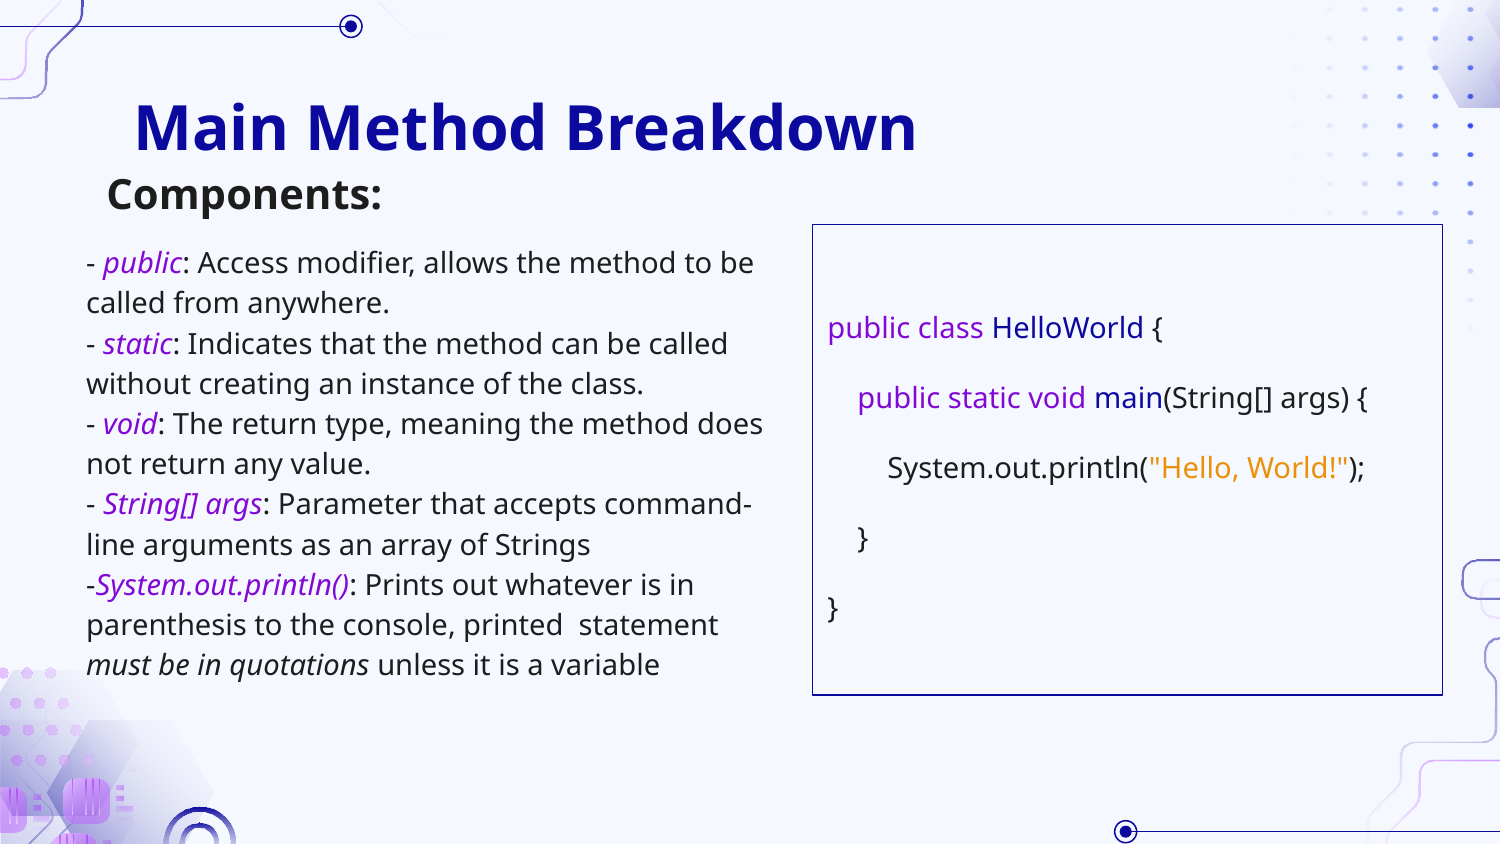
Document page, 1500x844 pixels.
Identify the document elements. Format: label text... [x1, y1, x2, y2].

subtitle public class HelloWorld { public static void main(String[] args) { System.out.println("Hello, World!"); } } [812, 224, 1443, 696]
title Main Method Breakdown [118, 72, 1382, 167]
subtitle - public: Access modifier, allows the method to be called from anywhere. - static: Indicates that the method can be called without creating an instance of the class. - void: The return type, meaning the method does not return any value. - String[] args: Parameter that accepts command-line arguments as an array of Strings -System.out.println(): Prints out whatever is in parenthesis to the console, printed statement must be in quotations unless it is a variable [71, 224, 784, 796]
picture [1243, 0, 1500, 352]
subtitle Components: [91, 166, 476, 233]
